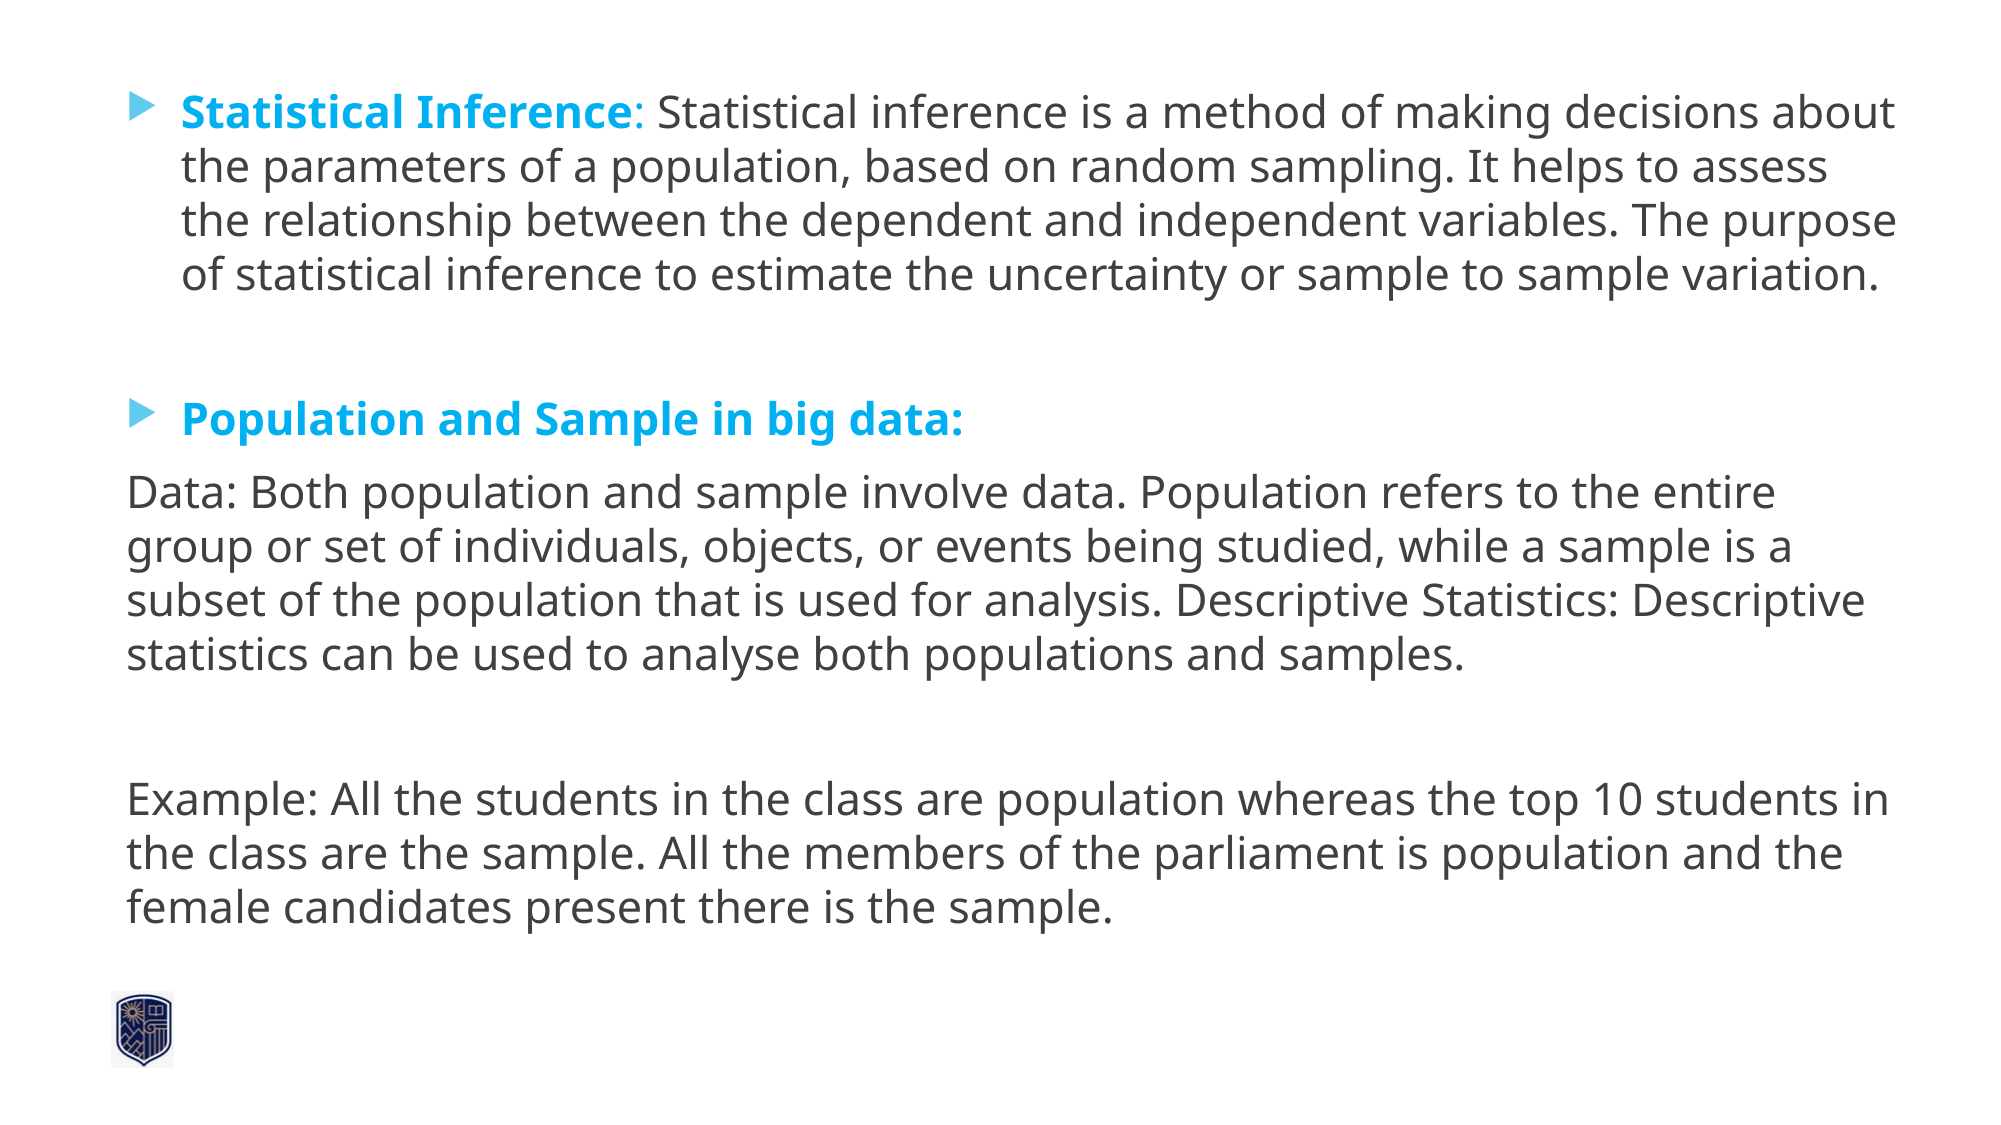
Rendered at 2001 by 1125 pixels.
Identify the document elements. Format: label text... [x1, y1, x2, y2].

list Statistical Inference: Statistical inference is a method of making decisions about the parameters of a population, based on random sampling. It helps to assess the relationship between the dependent and independent variables. The purpose of statistical inference to estimate the uncertainty or sample to sample variation. Population and Sample in big data: Data: Both population and sample involve data. Population refers to the entire group or set of individuals, objects, or events being studied, while a sample is a subset of the population that is used for analysis. Descriptive Statistics: Descriptive statistics can be used to analyse both populations and samples. Example: All the students in the class are population whereas the top 10 students in the class are the sample. All the members of the parliament is population and the female candidates present there is the sample. [111, 76, 1922, 991]
picture [111, 991, 174, 1068]
